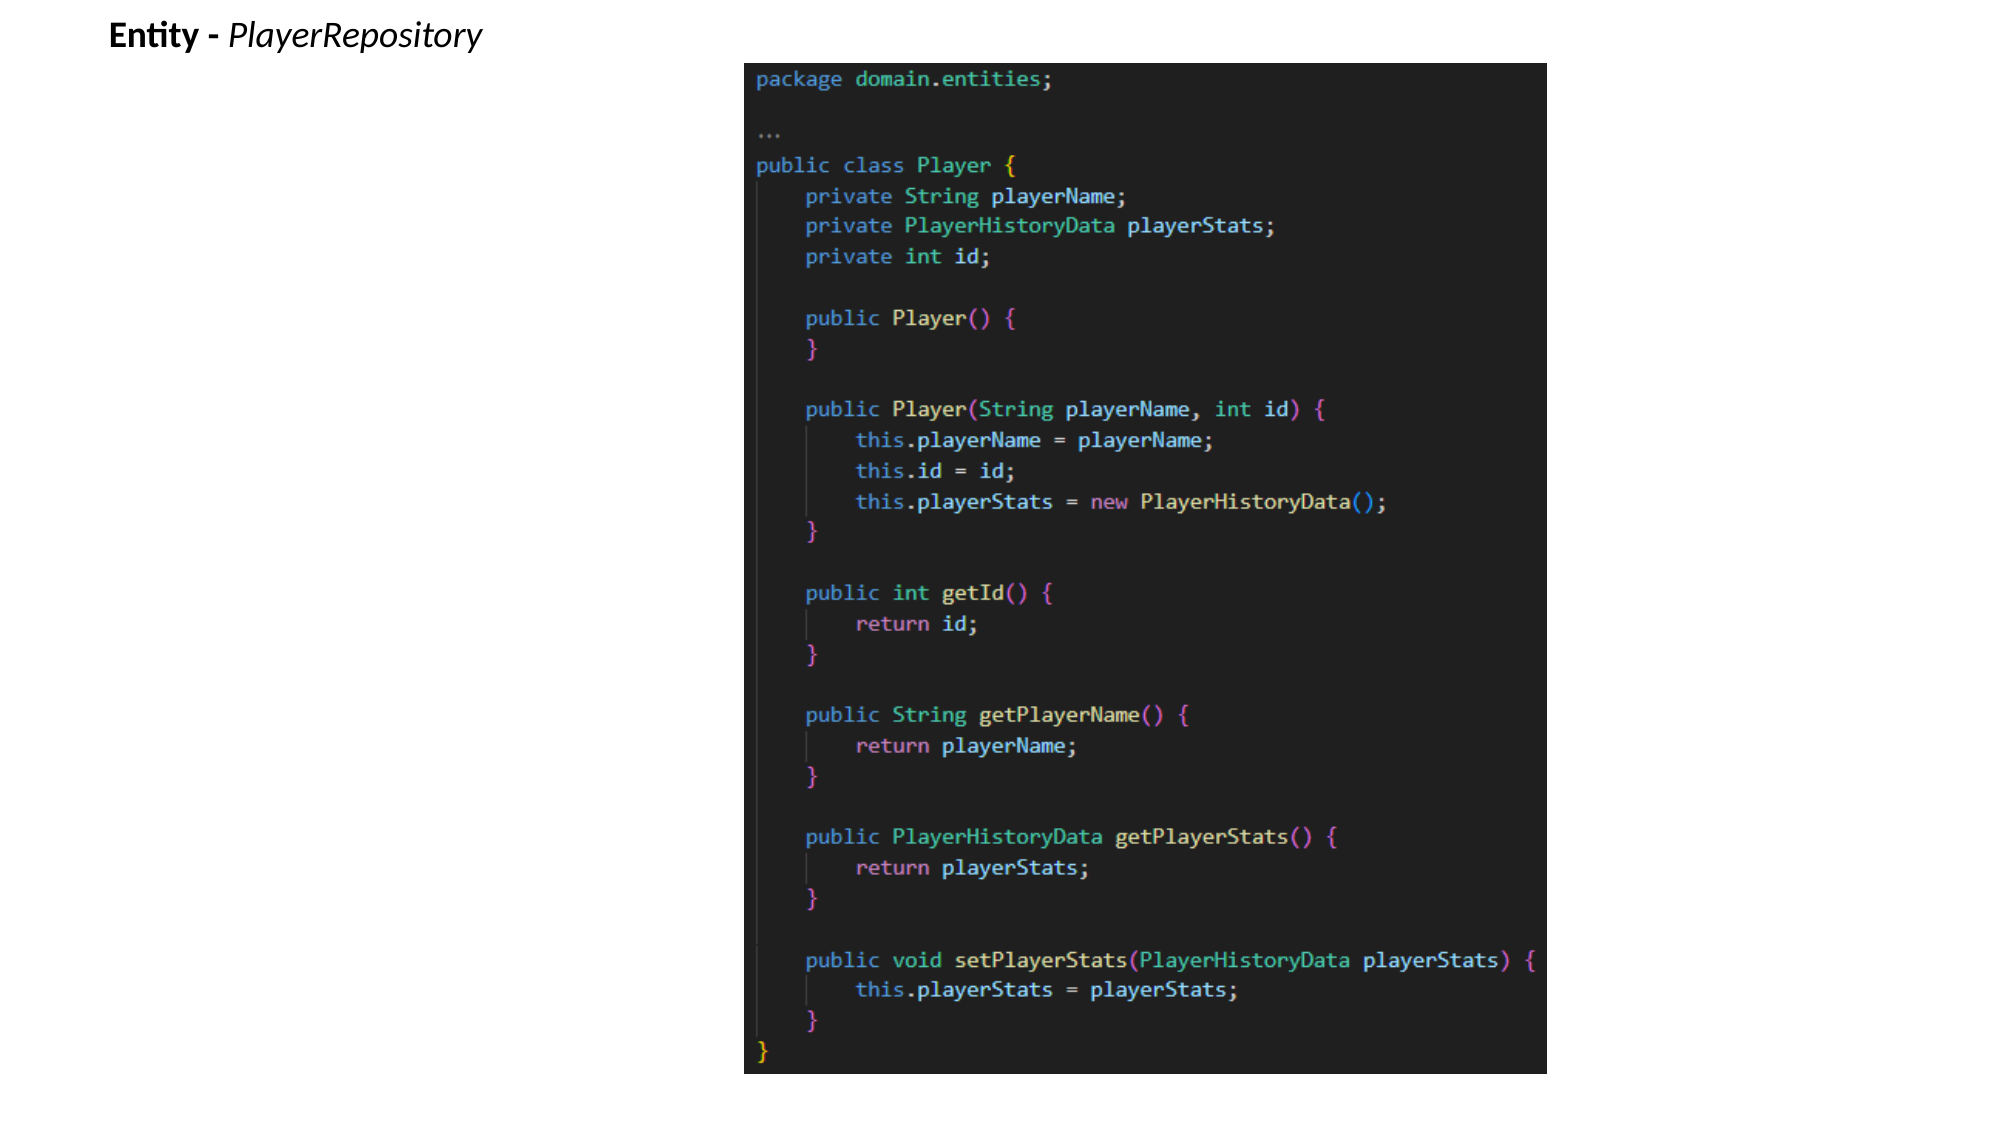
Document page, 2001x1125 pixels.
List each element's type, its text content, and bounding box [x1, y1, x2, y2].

text_box Entity - PlayerRepository [93, 2, 1246, 63]
picture [744, 63, 1547, 1074]
